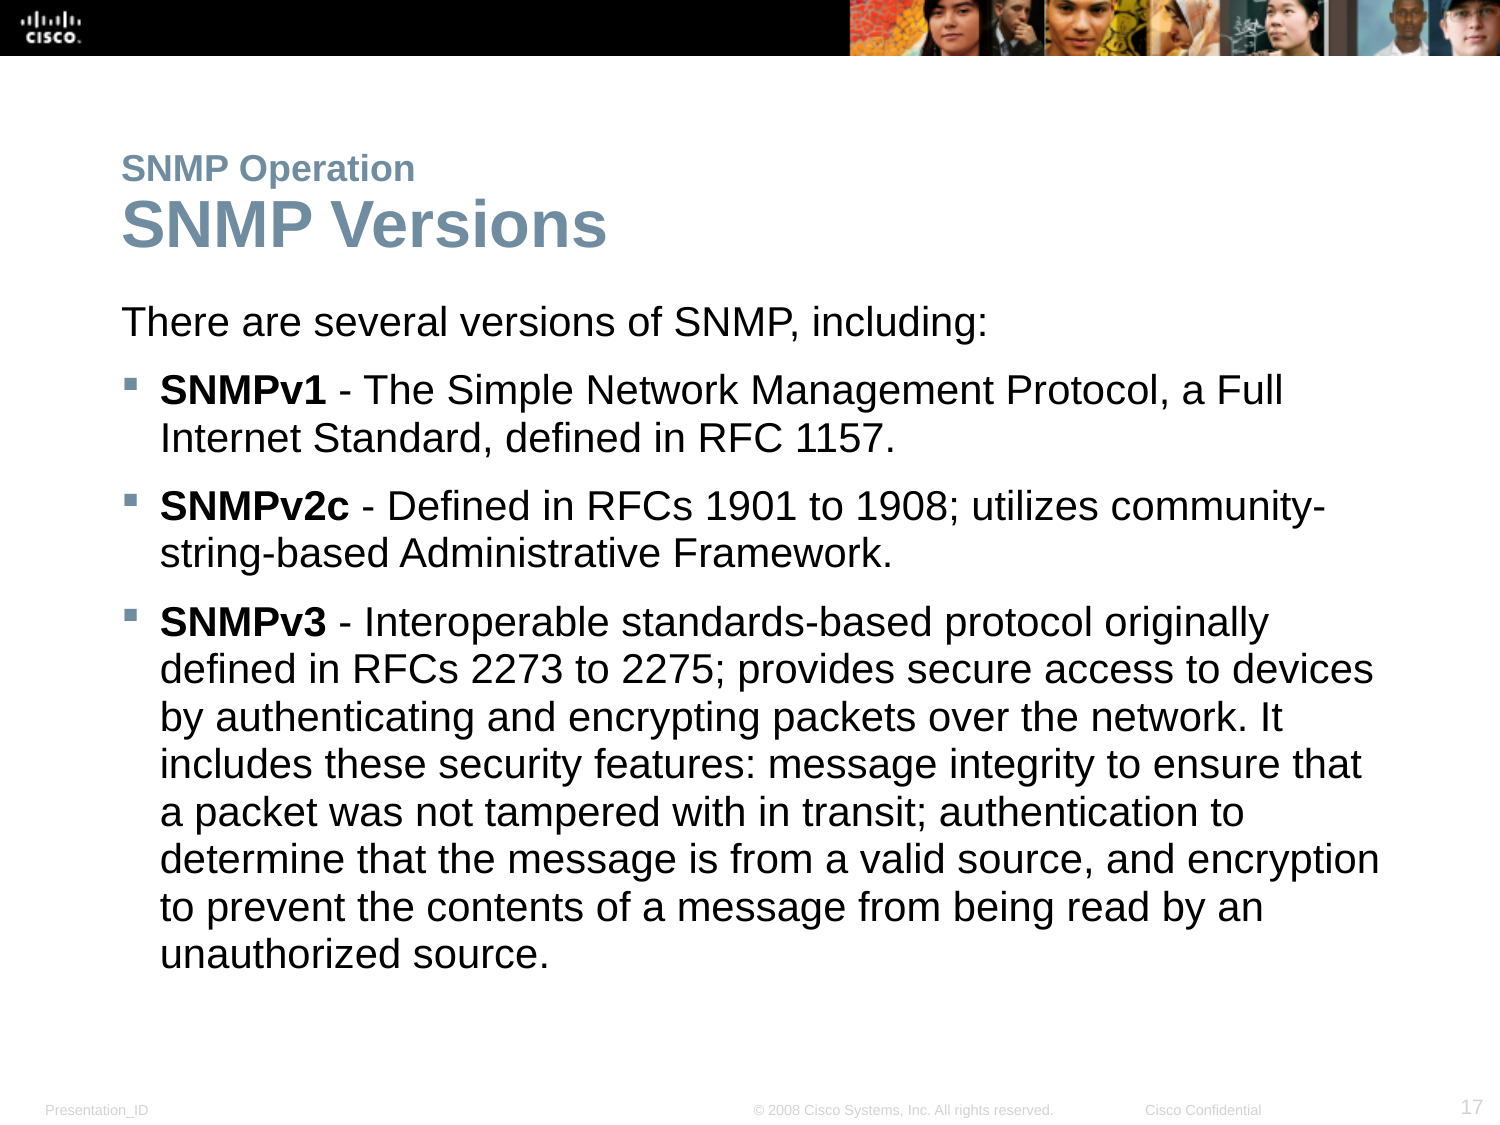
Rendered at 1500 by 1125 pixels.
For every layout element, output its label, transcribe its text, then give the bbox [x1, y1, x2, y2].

title SNMP Operation SNMP Versions [107, 130, 1444, 269]
list There are several versions of SNMP, including: SNMPv1 - The Simple Network Management Protocol, a Full Internet Standard, defined in RFC 1157. SNMPv2c - Defined in RFCs 1901 to 1908; utilizes community-string-based Administrative Framework. SNMPv3 - Interoperable standards-based protocol originally defined in RFCs 2273 to 2275; provides secure access to devices by authenticating and encrypting packets over the network. It includes these security features: message integrity to ensure that a packet was not tampered with in transit; authentication to determine that the message is from a valid source, and encryption to prevent the contents of a message from being read by an unauthorized source. [107, 291, 1411, 930]
picture [0, 0, 1500, 56]
